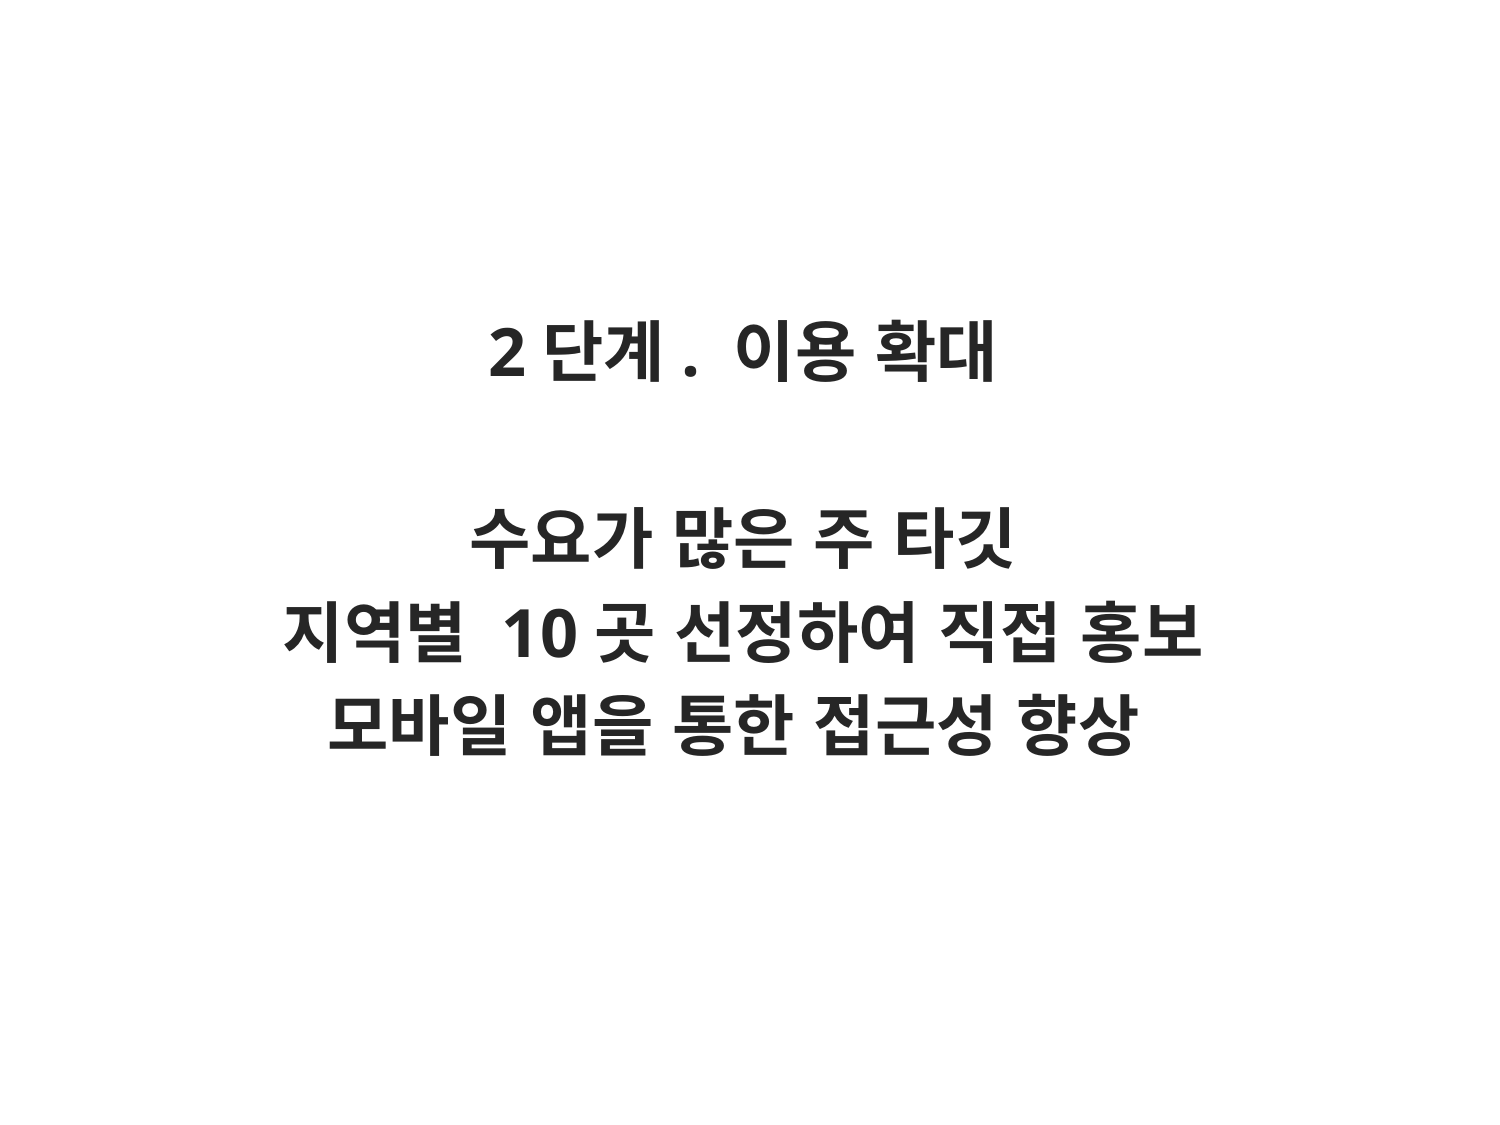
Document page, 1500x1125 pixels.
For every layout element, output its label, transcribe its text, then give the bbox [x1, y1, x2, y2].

text_box 2단계. 이용 확대 수요가 많은 주 타깃 지역별 10곳 선정하여 직접 홍보 모바일 앱을 통한 접근성 향상 [218, 302, 1269, 941]
